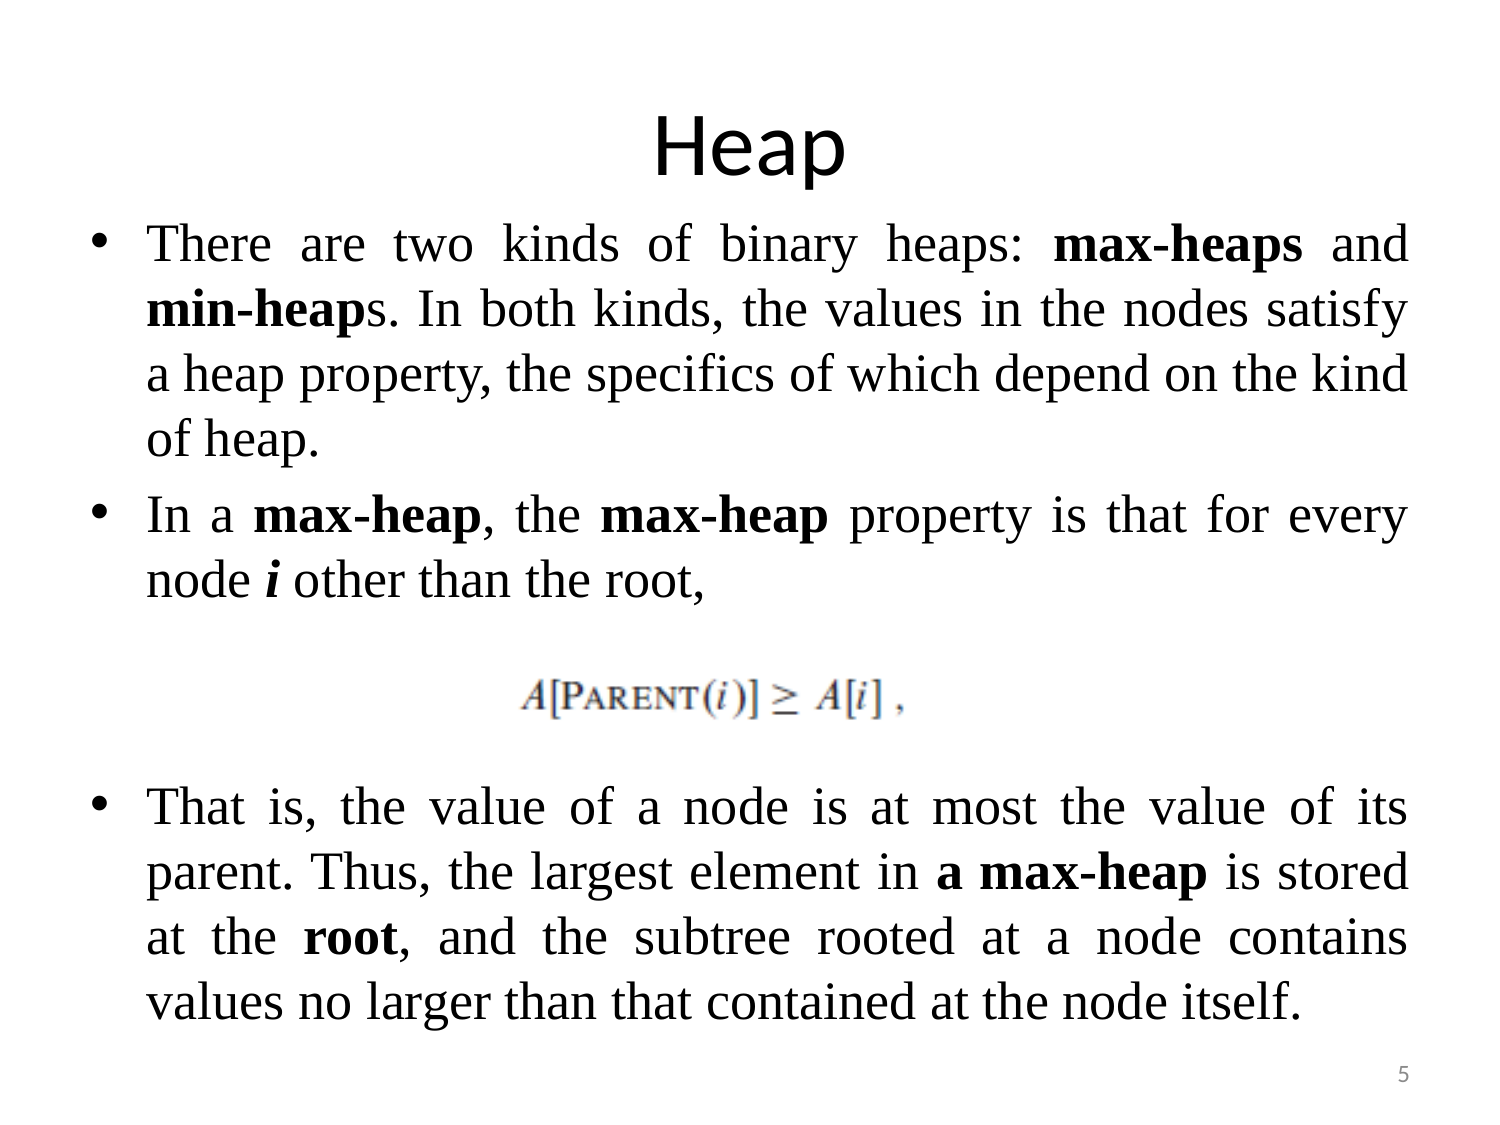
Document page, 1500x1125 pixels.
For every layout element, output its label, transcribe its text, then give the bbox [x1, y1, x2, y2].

list There are two kinds of binary heaps: max-heaps and min-heaps. In both kinds, the values in the nodes satisfy a heap property, the specifics of which depend on the kind of heap. In a max-heap, the max-heap property is that for every node i other than the root, That is, the value of a node is at most the value of its parent. Thus, the largest element in a max-heap is stored at the root, and the subtree rooted at a node contains values no larger than that contained at the node itself. [75, 233, 1425, 1005]
title Heap [75, 45, 1425, 233]
slide_number 5 [1074, 1042, 1425, 1103]
picture [512, 660, 916, 740]
